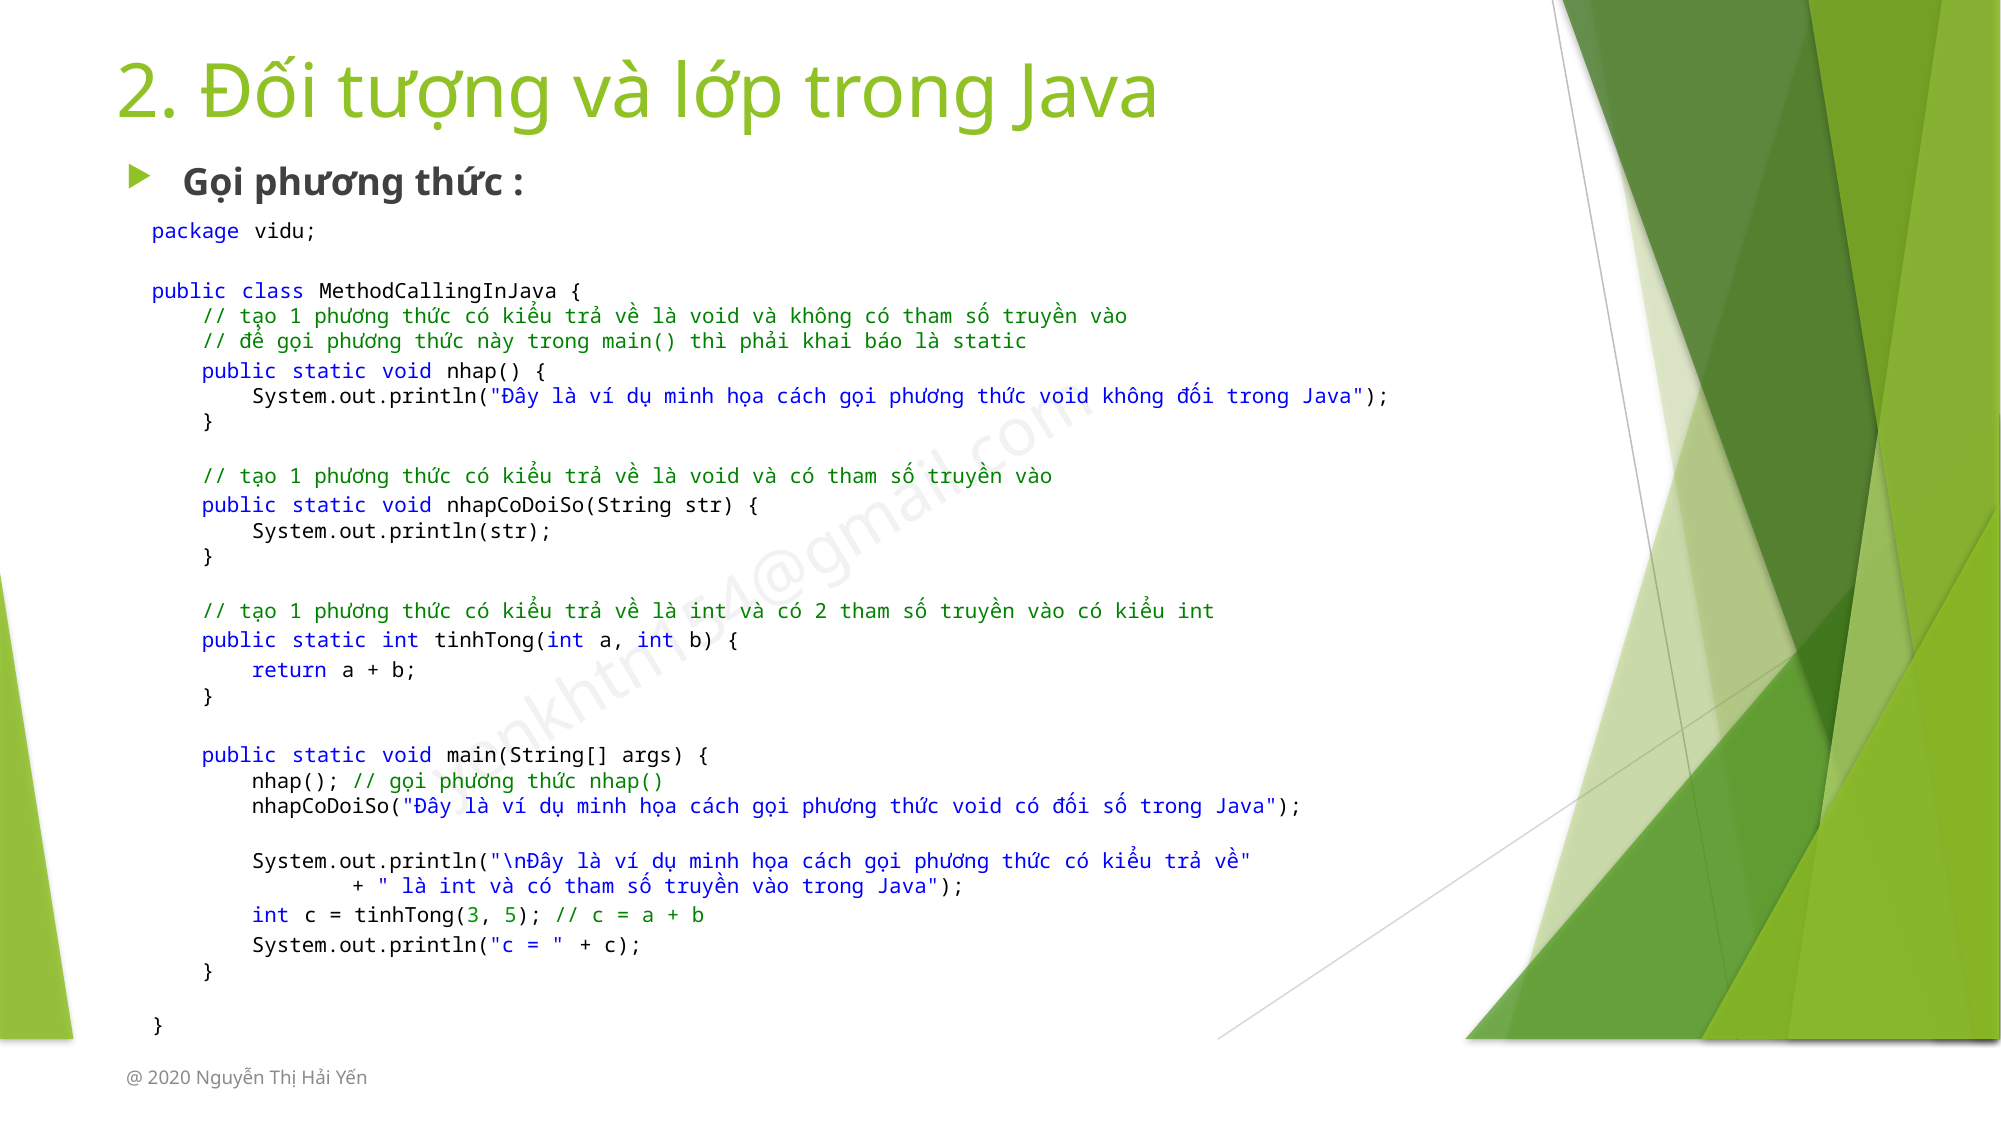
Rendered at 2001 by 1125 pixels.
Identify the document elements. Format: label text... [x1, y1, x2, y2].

footer @ 2020 Nguyễn Thị Hải Yến [111, 1046, 1145, 1107]
title 2. Đối tượng và lớp trong Java [101, 34, 1512, 150]
text_box package vidu; public class MethodCallingInJava { // tạo 1 phương thức có kiểu trả về là void và không có tham số truyền vào // để gọi phương thức này trong main() thì phải khai báo là static public static void nhap() { System.out.println("Đây là ví dụ minh họa cách gọi phương thức void không đối trong Java"); } // tạo 1 phương thức có kiểu trả về là void và có tham số truyền vào public static void nhapCoDoiSo(String str) { System.out.println(str); } // tạo 1 phương thức có kiểu trả về là int và có 2 tham số truyền vào có kiểu int public static int tinhTong(int a, int b) { return a + b; } public static void main(String[] args) { nhap(); // gọi phương thức nhap() nhapCoDoiSo("Đây là ví dụ minh họa cách gọi phương thức void có đối số trong Java"); System.out.println("\nĐây là ví dụ minh họa cách gọi phương thức có kiểu trả về" + " là int và có tham số truyền vào trong Java"); int c = tinhTong(3, 5); // c = a + b System.out.println("c = " + c); } } [151, 213, 1413, 1038]
list Gọi phương thức : [111, 149, 1522, 992]
